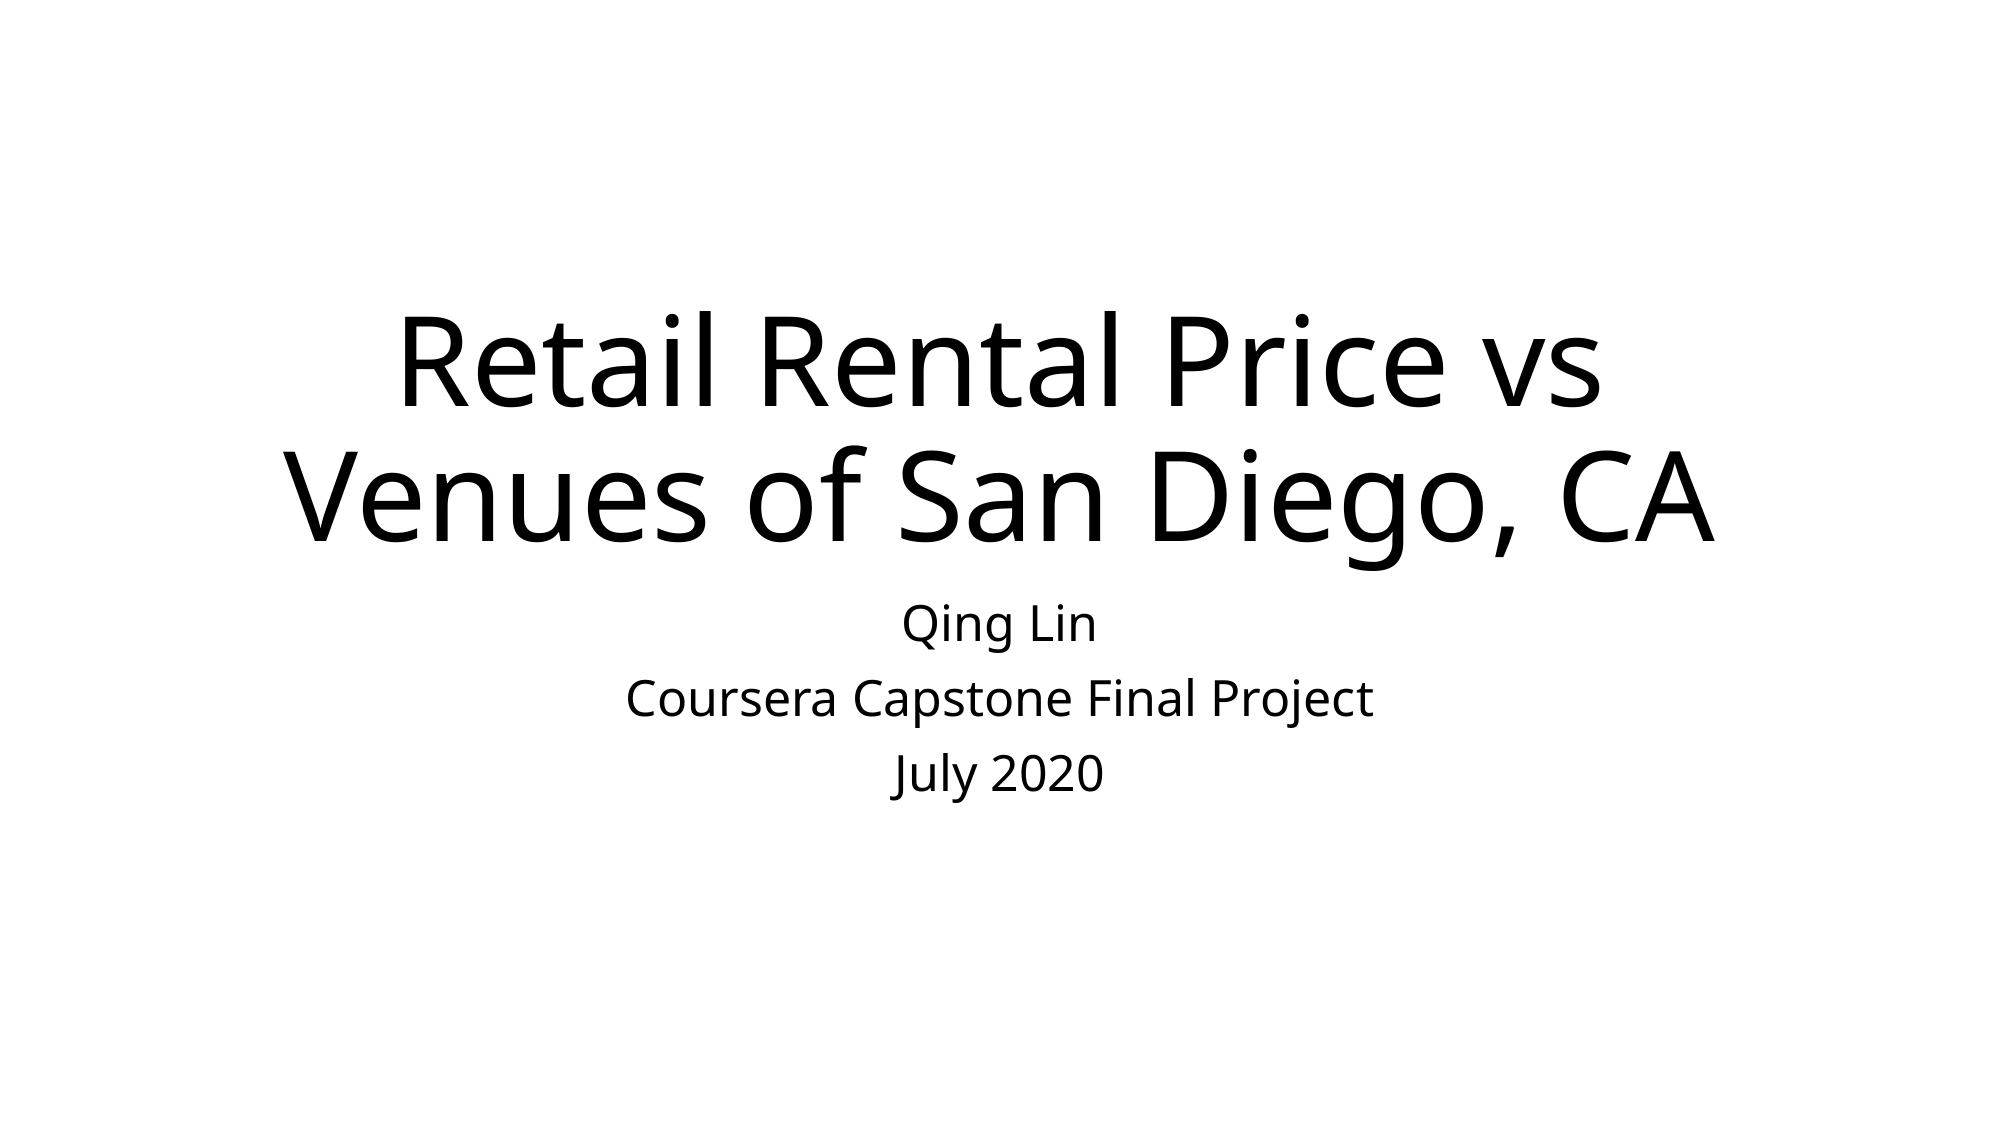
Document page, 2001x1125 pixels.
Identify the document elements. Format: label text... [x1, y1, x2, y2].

title Retail Rental Price vs Venues of San Diego, CA [249, 184, 1750, 576]
subtitle Qing Lin Coursera Capstone Final Project July 2020 [249, 590, 1750, 863]
